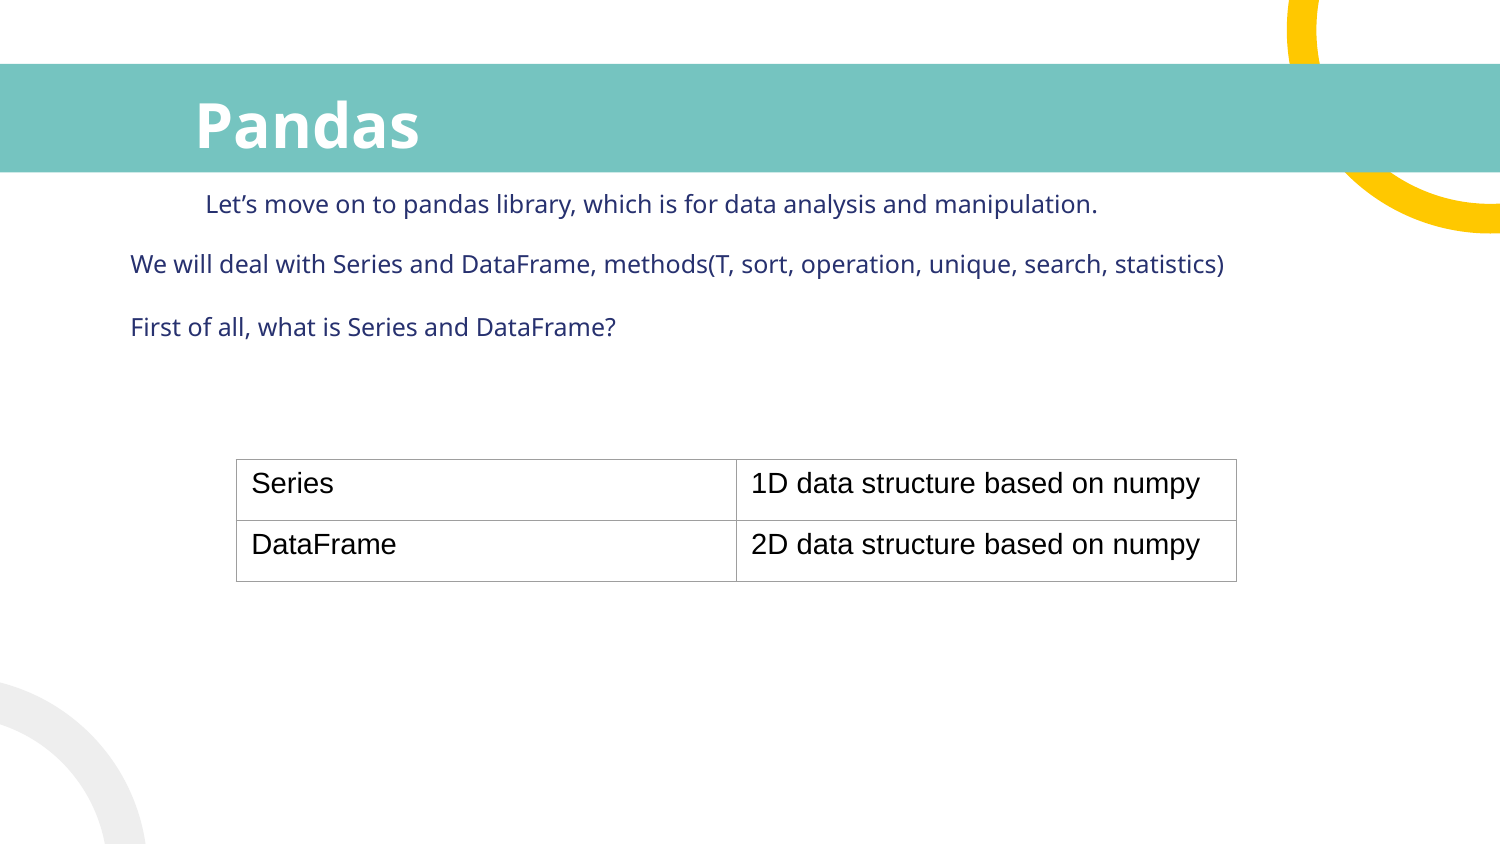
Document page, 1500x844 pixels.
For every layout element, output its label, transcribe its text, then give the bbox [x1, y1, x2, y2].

title Pandas [179, 71, 1449, 166]
table_cell 2D data structure based on numpy [737, 521, 1236, 581]
table_header 1D data structure based on numpy [737, 460, 1236, 520]
table_cell DataFrame [237, 521, 736, 581]
subtitle Let’s move on to pandas library, which is for data analysis and manipulation. We will deal with Series and DataFrame, methods(T, sort, operation, unique, search, statistics) First of all, what is Series and DataFrame? [115, 173, 1385, 257]
table_header Series [237, 460, 736, 520]
